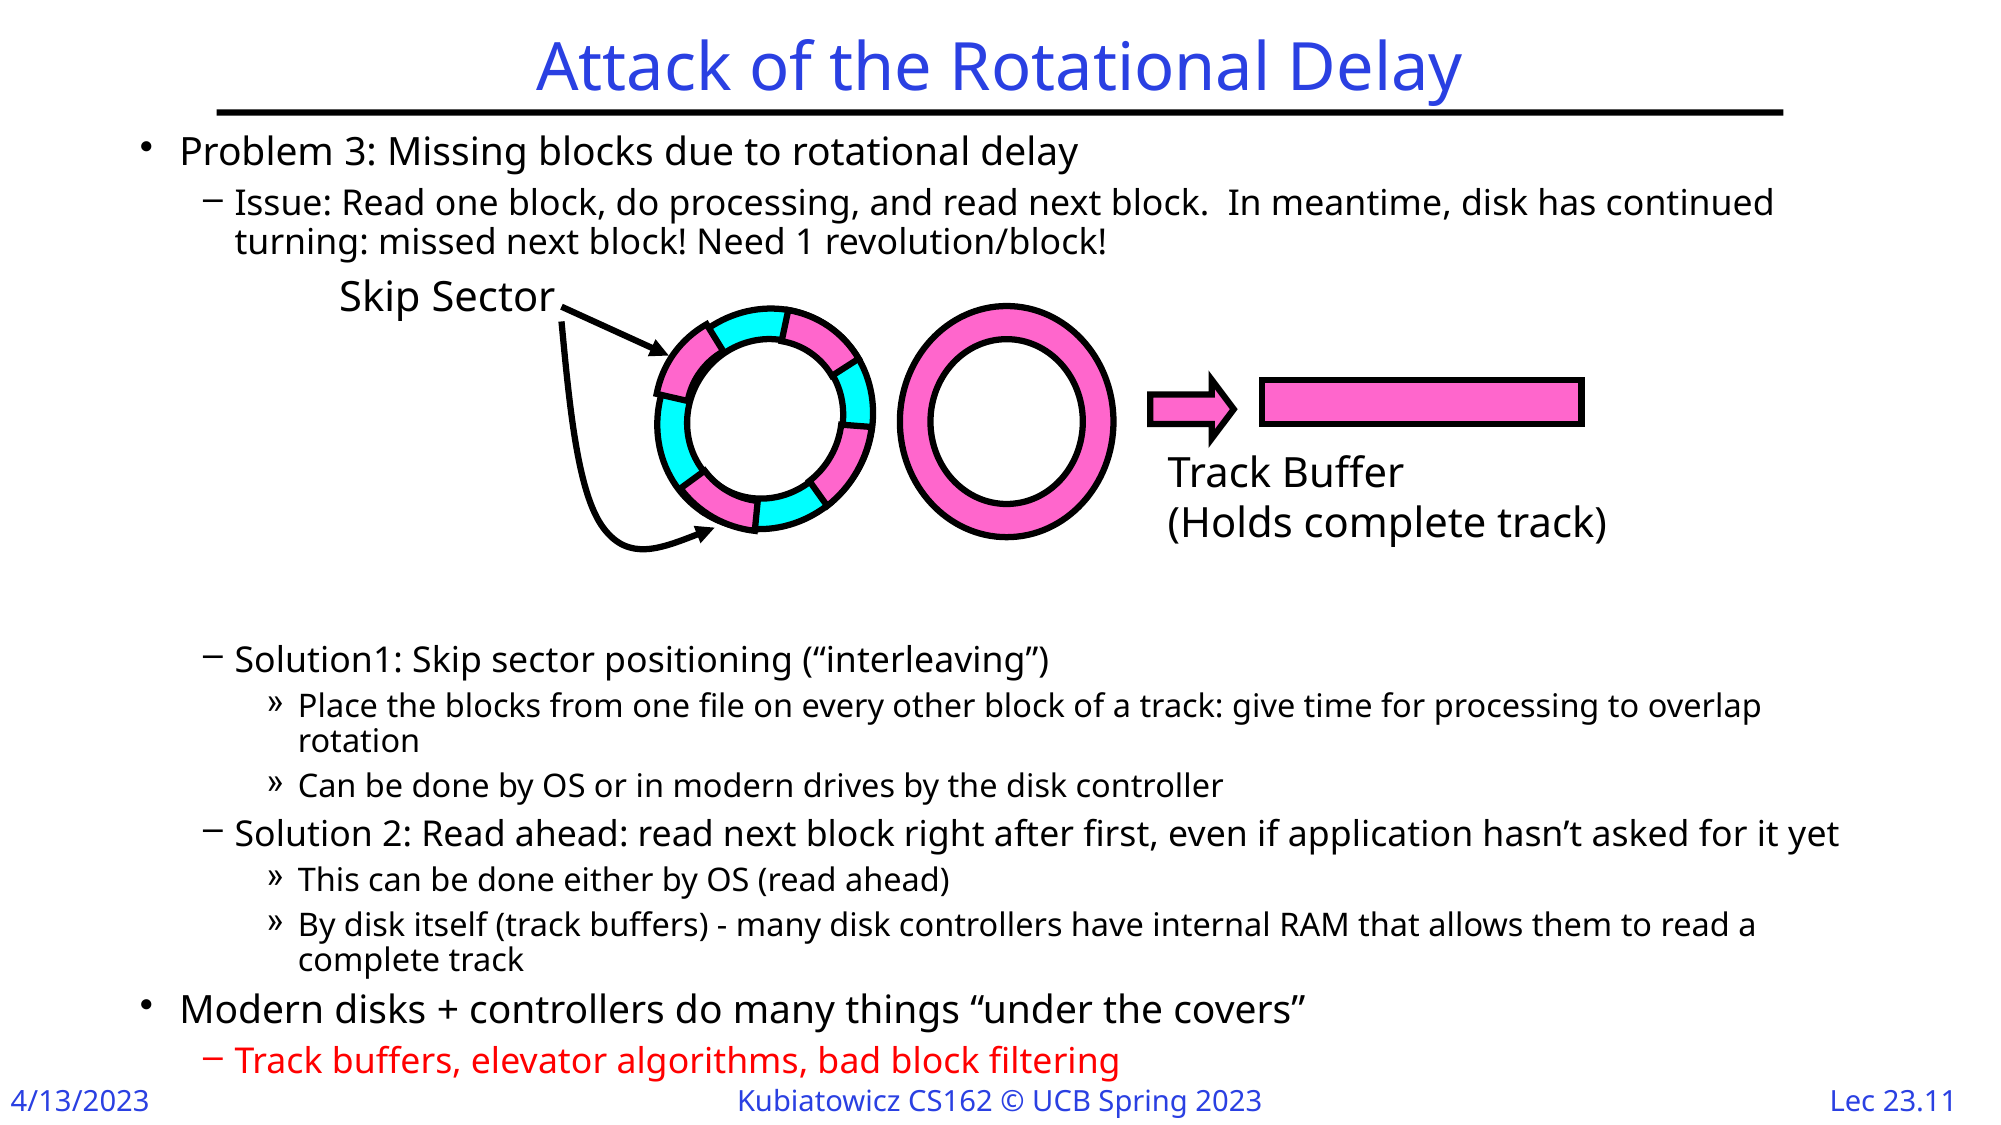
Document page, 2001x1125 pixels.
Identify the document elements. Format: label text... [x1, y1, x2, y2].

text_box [324, 262, 872, 563]
list Problem 3: Missing blocks due to rotational delay Issue: Read one block, do processing, and read next block. In meantime, disk has continued turning: missed next block! Need 1 revolution/block! Solution1: Skip sector positioning (“interleaving”) Place the blocks from one file on every other block of a track: give time for processing to overlap rotation Can be done by OS or in modern drives by the disk controller Solution 2: Read ahead: read next block right after first, even if application hasn’t asked for it yet This can be done either by OS (read ahead) By disk itself (track buffers) - many disk controllers have internal RAM that allows them to read a complete track Modern disks + controllers do many things “under the covers” Track buffers, elevator algorithms, bad block filtering [125, 125, 1875, 1125]
title Attack of the Rotational Delay [216, 24, 1784, 113]
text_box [899, 305, 1651, 555]
